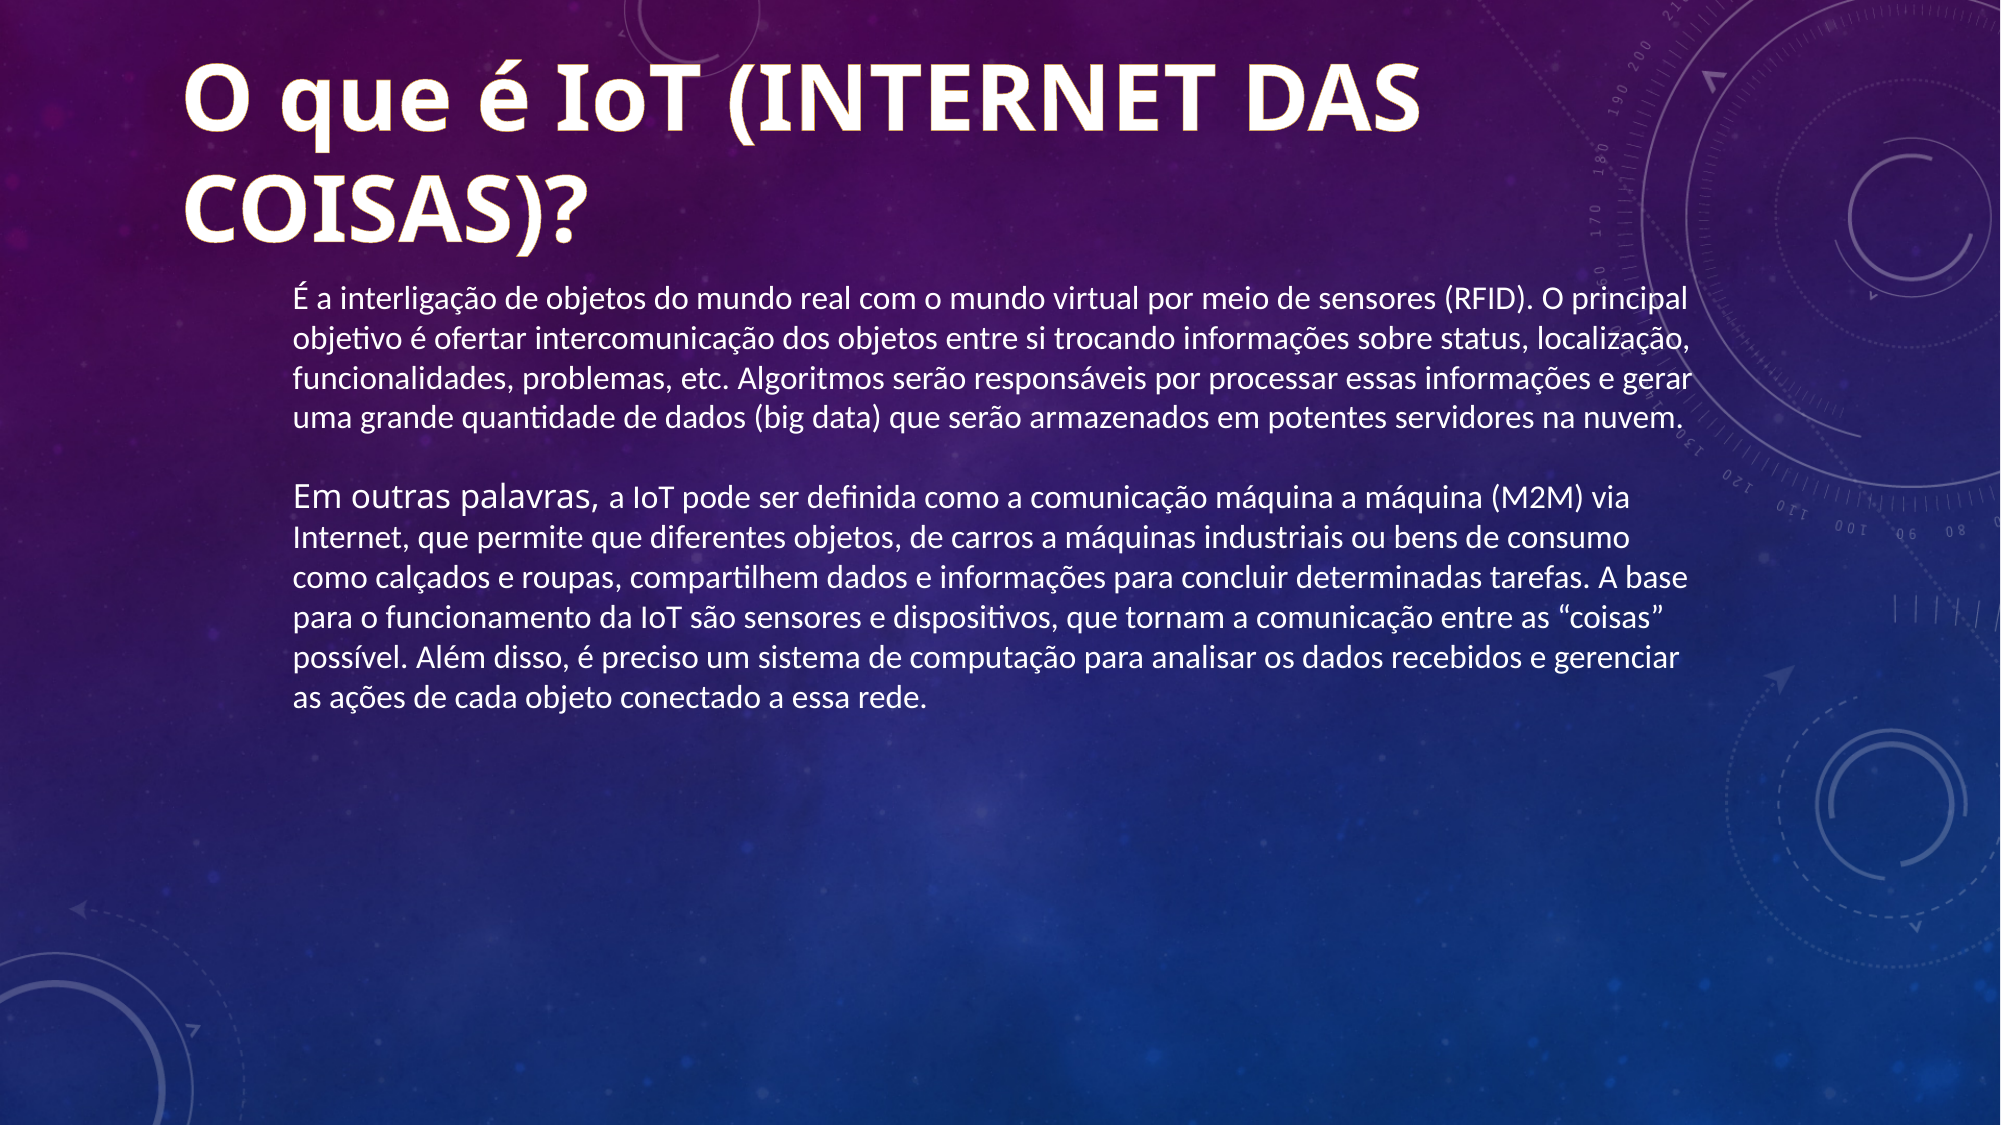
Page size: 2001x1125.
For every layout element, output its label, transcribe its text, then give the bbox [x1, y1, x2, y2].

title O que é IoT (INTERNET DAS COISAS)? [165, 29, 1828, 269]
text_box É a interligação de objetos do mundo real com o mundo virtual por meio de sensores (RFID). O principal objetivo é ofertar intercomunicação dos objetos entre si trocando informações sobre status, localização, funcionalidades, problemas, etc. Algoritmos serão responsáveis por processar essas informações e gerar uma grande quantidade de dados (big data) que serão armazenados em potentes servidores na nuvem. Em outras palavras, a IoT pode ser definida como a comunicação máquina a máquina (M2M) via Internet, que permite que diferentes objetos, de carros a máquinas industriais ou bens de consumo como calçados e roupas, compartilhem dados e informações para concluir determinadas tarefas. A base para o funcionamento da IoT são sensores e dispositivos, que tornam a comunicação entre as “coisas” possível. Além disso, é preciso um sistema de computação para analisar os dados recebidos e gerenciar as ações de cada objeto conectado a essa rede. [277, 268, 1715, 723]
picture [0, 0, 2001, 1125]
